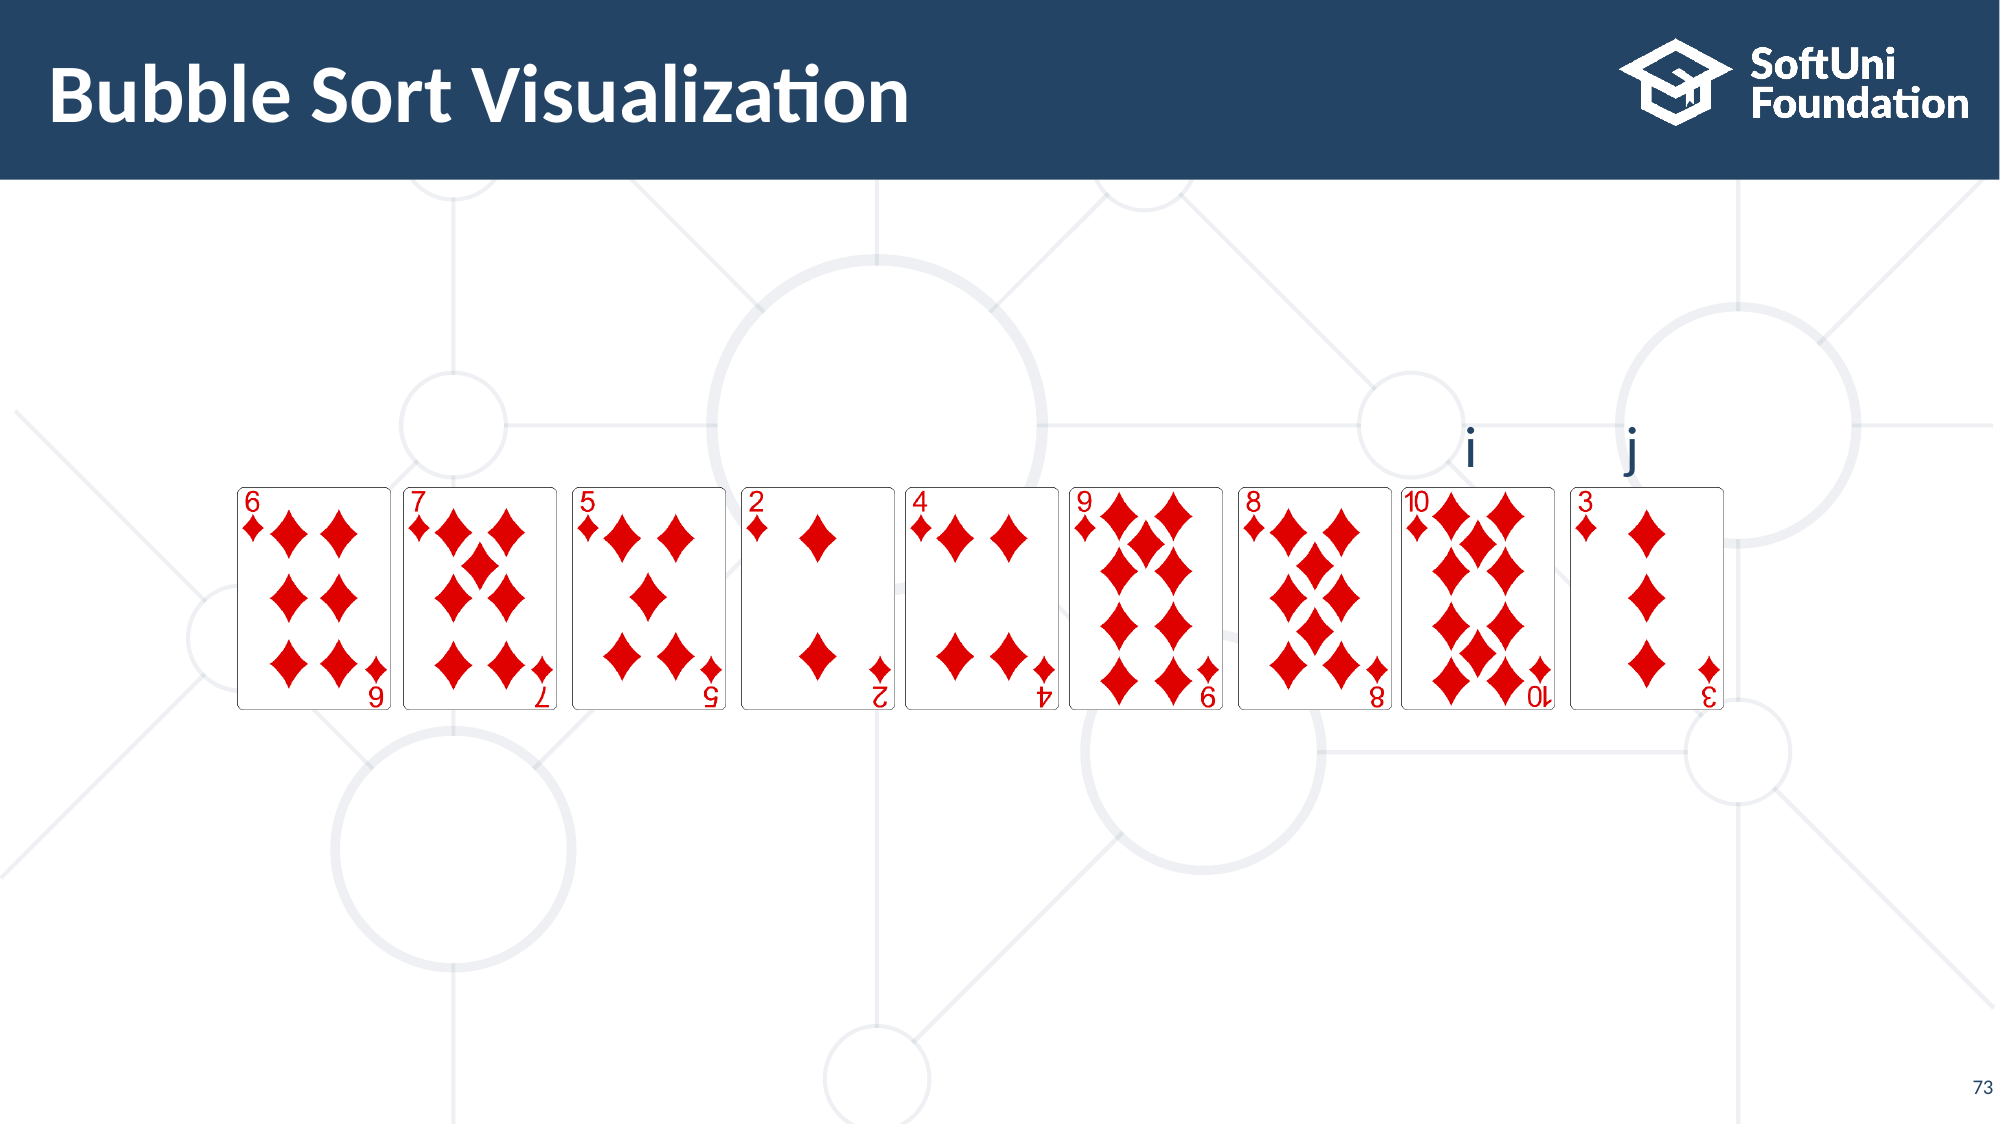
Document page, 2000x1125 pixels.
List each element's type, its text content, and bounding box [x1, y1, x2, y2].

picture [1237, 487, 1392, 710]
text_box i [1450, 401, 1493, 485]
slide_number 73 [1929, 1070, 2000, 1103]
picture [905, 487, 1059, 710]
picture [741, 487, 895, 710]
picture [1068, 487, 1223, 710]
picture [1401, 487, 1556, 710]
title Bubble Sort Visualization [31, 16, 1591, 162]
picture [1570, 487, 1725, 710]
picture [403, 487, 558, 710]
text_box j [1610, 401, 1655, 485]
picture [572, 487, 726, 710]
picture [1618, 38, 1968, 126]
picture [237, 487, 392, 710]
